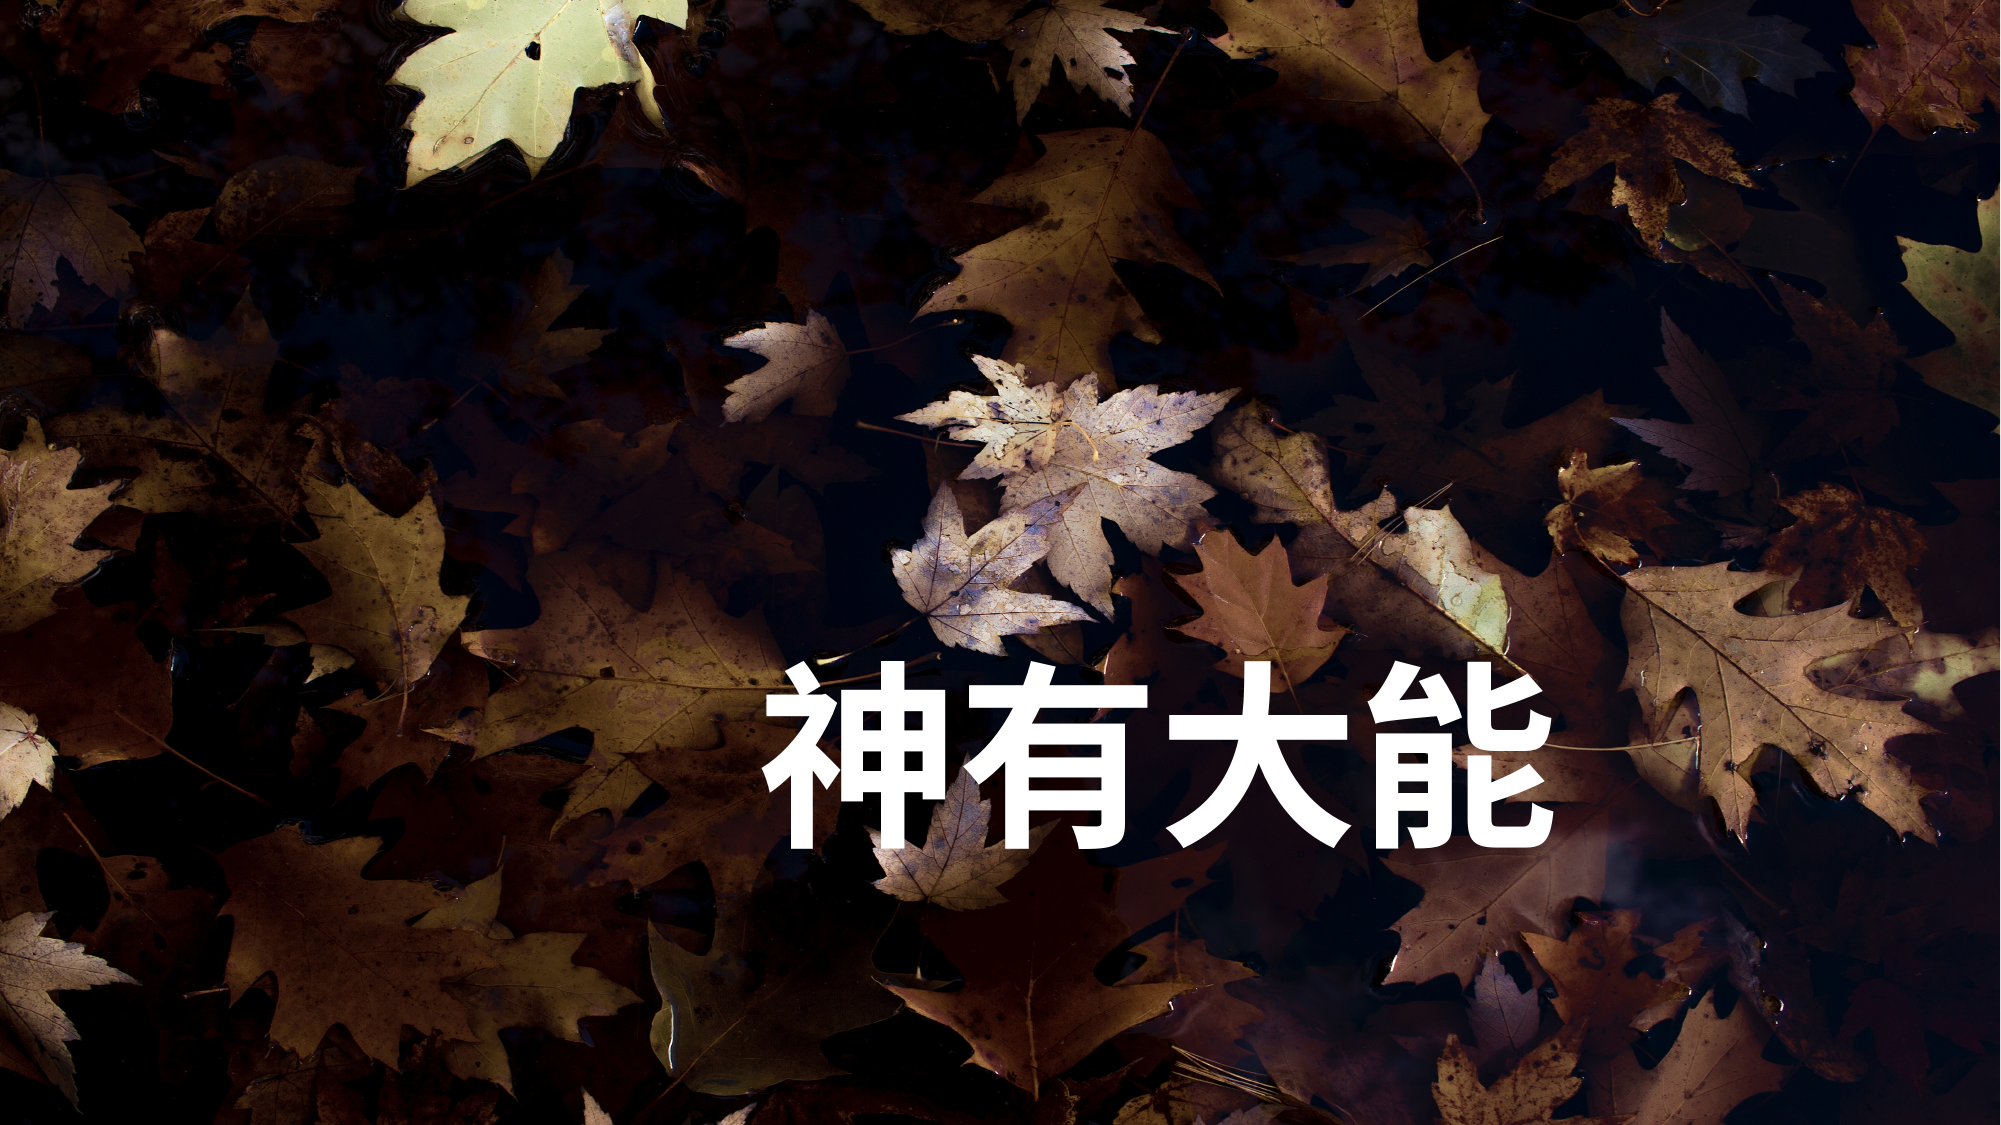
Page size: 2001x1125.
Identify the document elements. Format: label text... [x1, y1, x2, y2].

picture [0, 0, 2001, 1125]
title 神有大能 [743, 687, 1591, 846]
